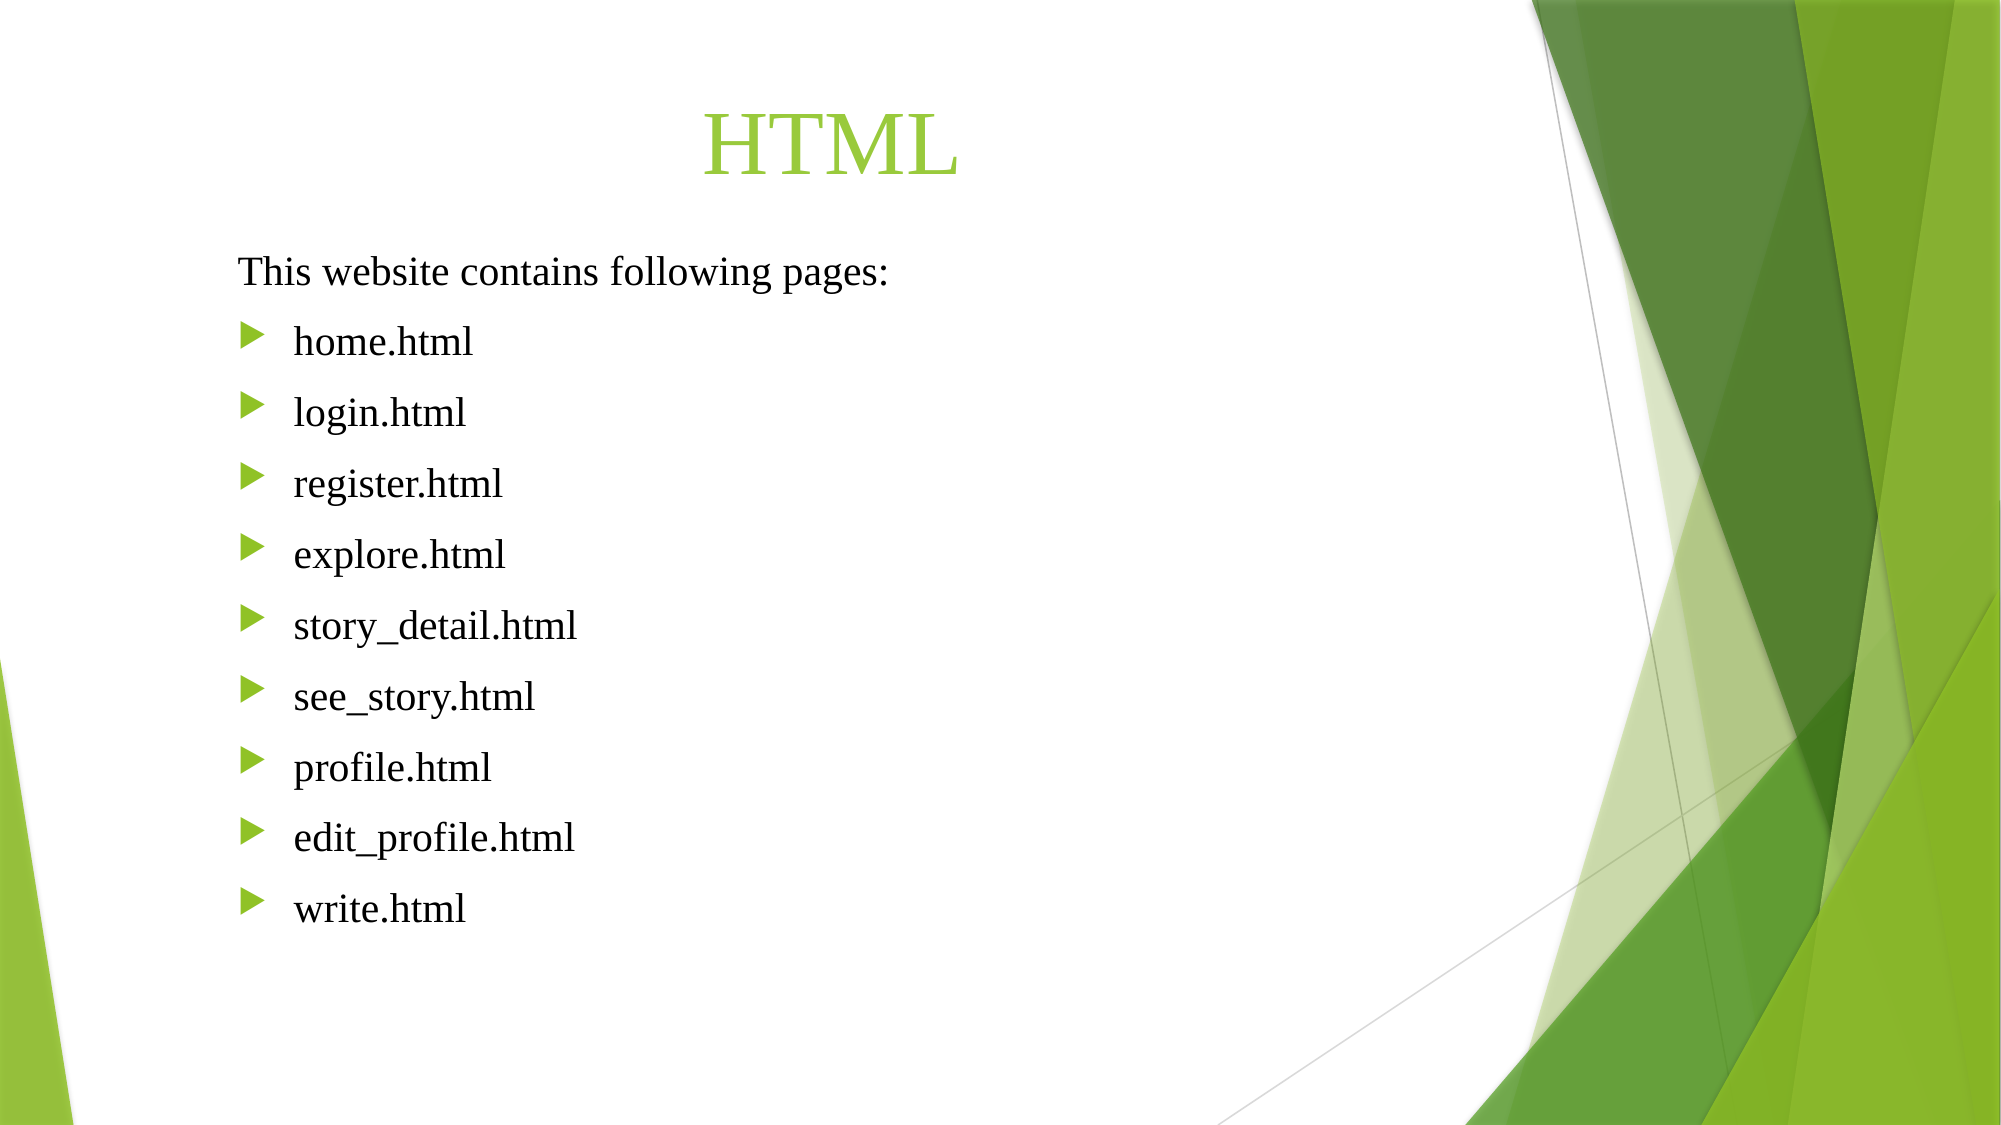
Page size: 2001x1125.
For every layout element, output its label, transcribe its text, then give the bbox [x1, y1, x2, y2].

text_box This website contains following pages: home.html login.html register.html explore.html story_detail.html see_story.html profile.html edit_profile.html write.html [222, 235, 1499, 939]
text_box HTML [472, 75, 1194, 201]
